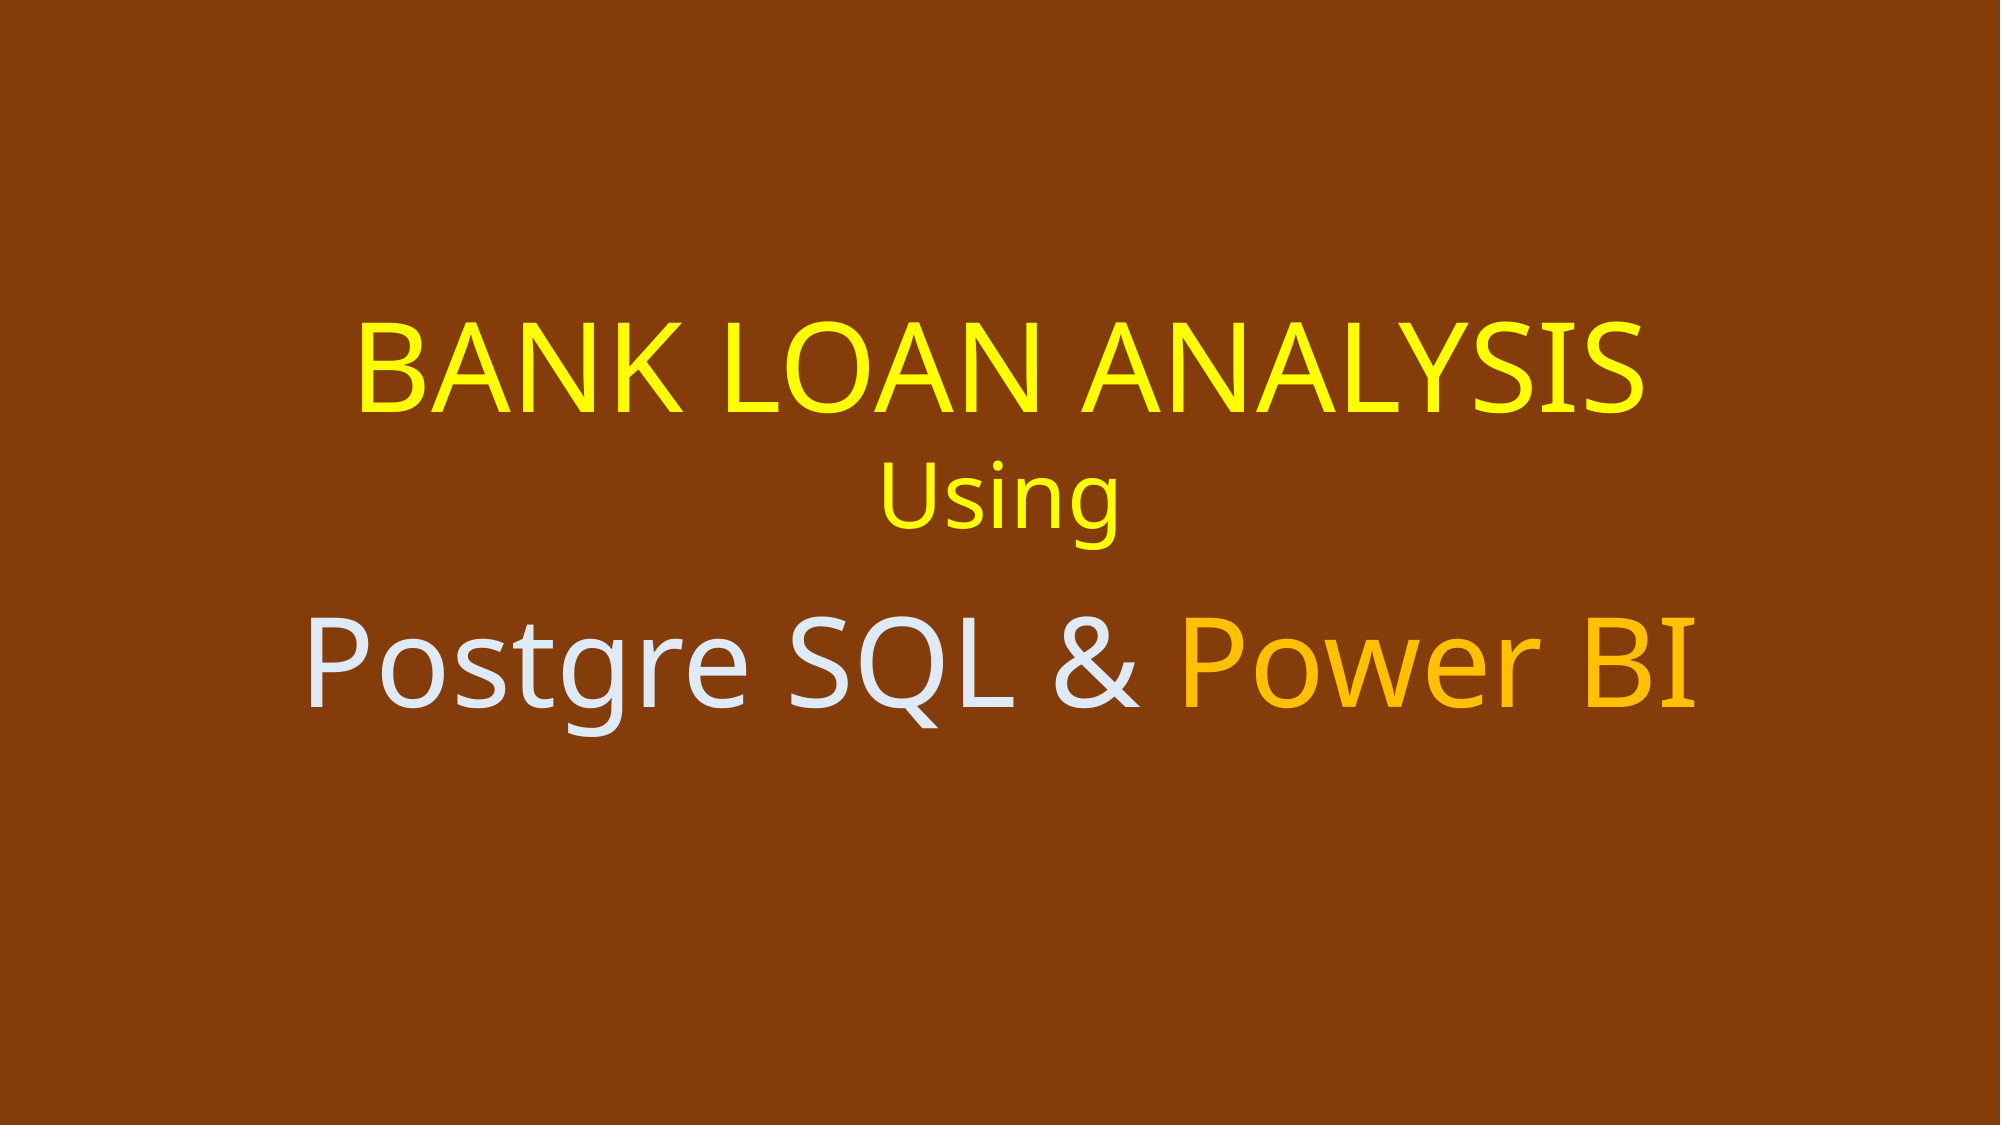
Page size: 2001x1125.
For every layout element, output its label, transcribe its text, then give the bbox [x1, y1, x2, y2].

text_box BANK LOAN ANALYSIS Using [78, 279, 1922, 555]
text_box Postgre SQL & Power BI [258, 575, 1742, 741]
